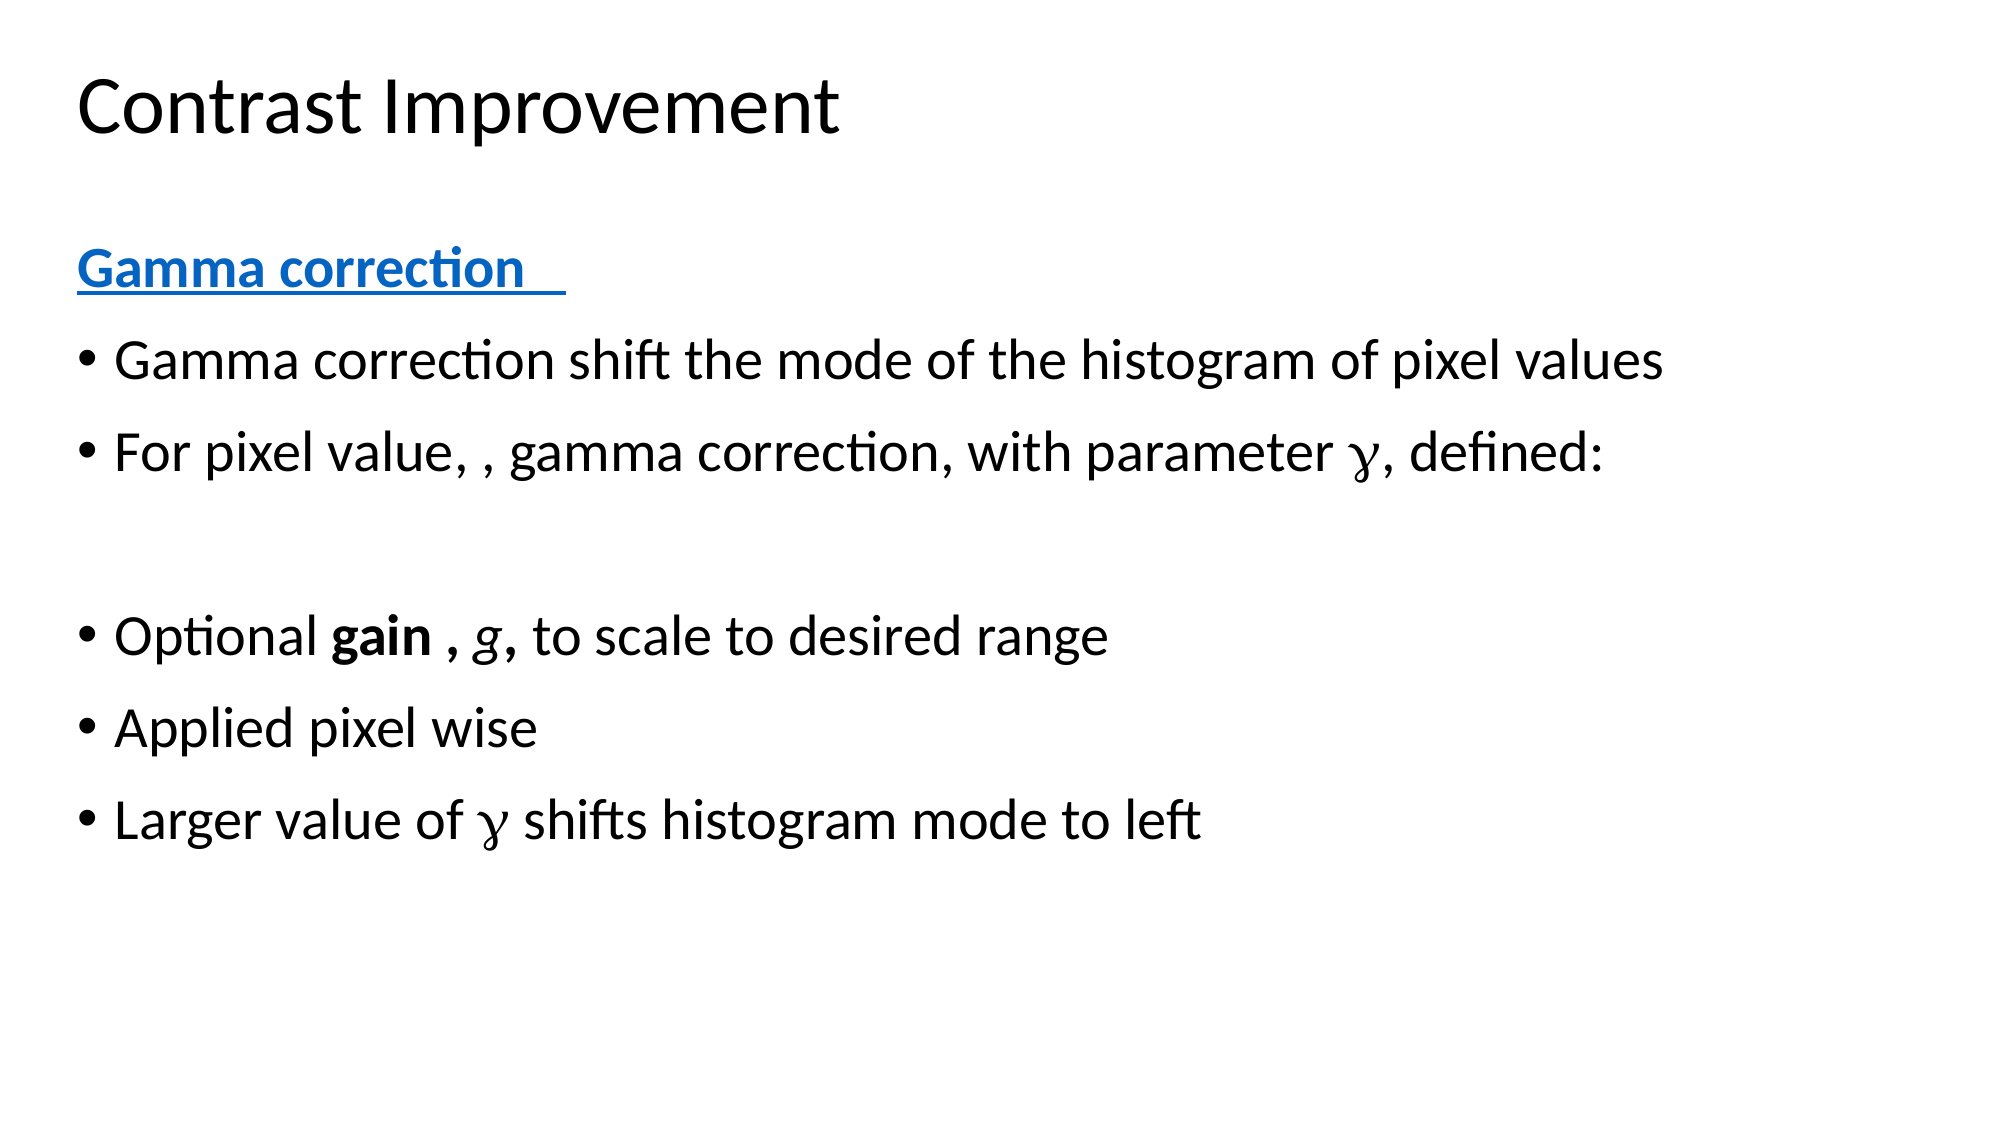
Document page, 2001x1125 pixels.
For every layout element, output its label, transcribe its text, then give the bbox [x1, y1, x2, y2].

title Contrast Improvement [62, 48, 1984, 166]
